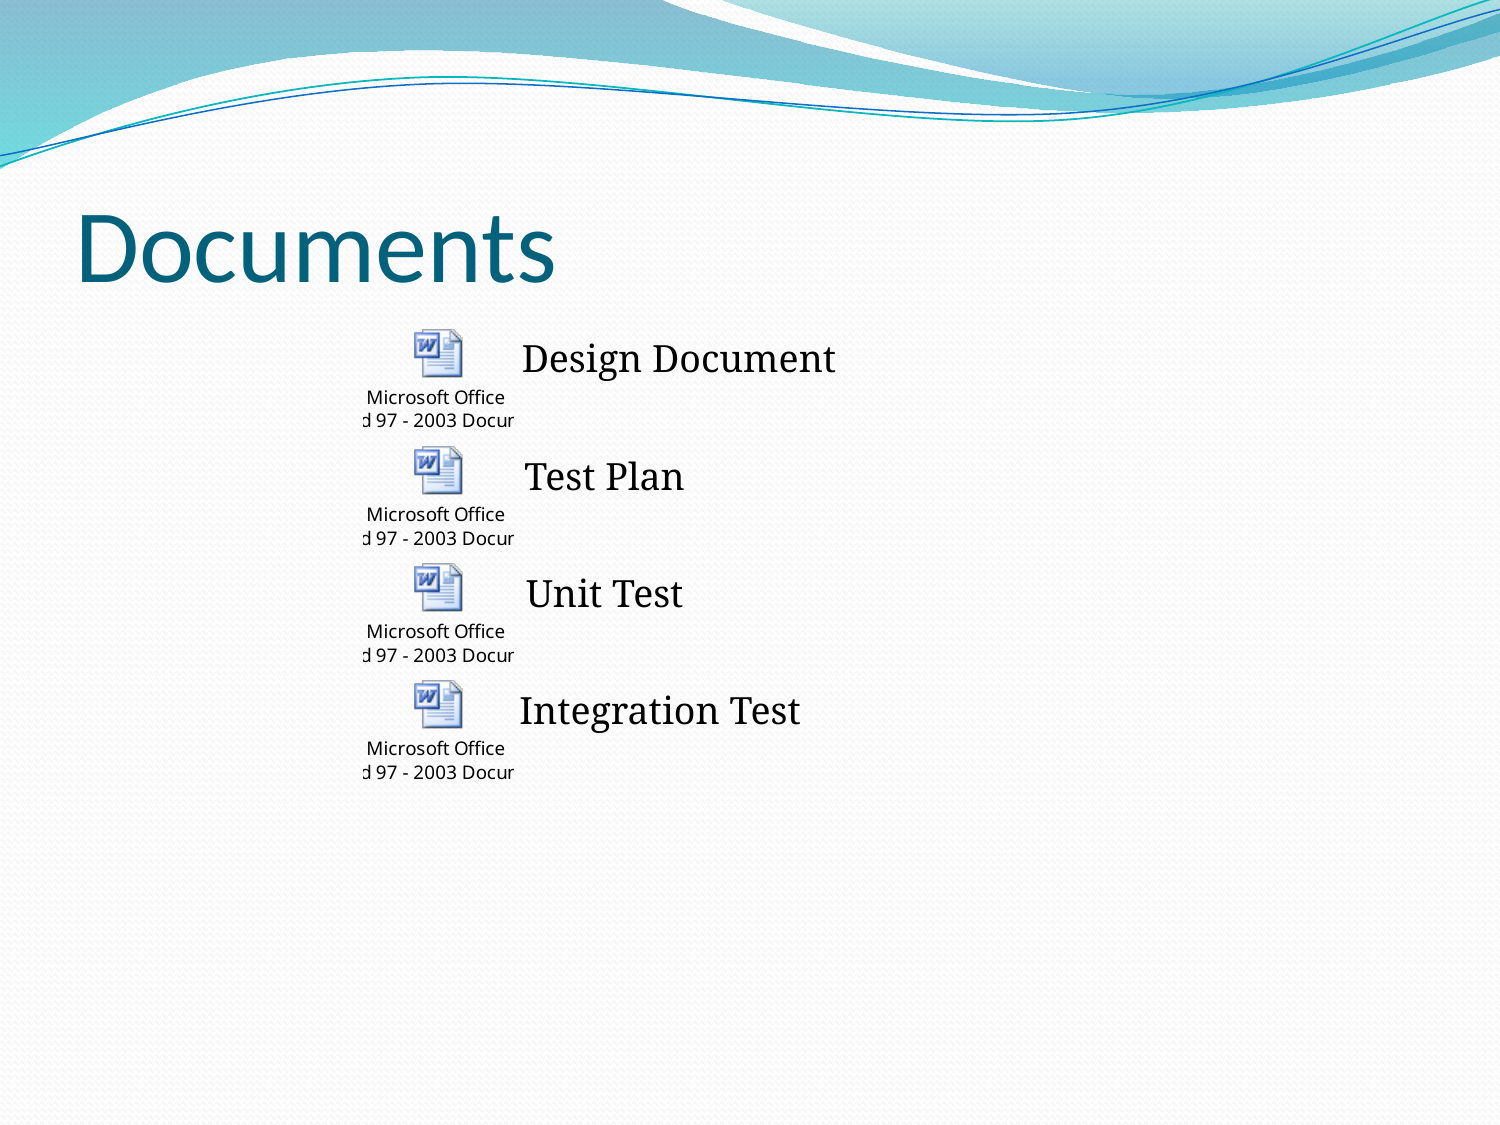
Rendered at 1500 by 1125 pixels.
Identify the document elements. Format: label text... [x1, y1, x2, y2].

text_box Integration Test [520, 679, 816, 740]
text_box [362, 562, 514, 679]
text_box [362, 445, 514, 562]
text_box Unit Test [520, 562, 699, 623]
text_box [362, 327, 514, 445]
text_box Test Plan [520, 445, 700, 505]
title Documents [74, 115, 1426, 304]
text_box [362, 679, 514, 807]
text_box Design Document [514, 328, 852, 388]
